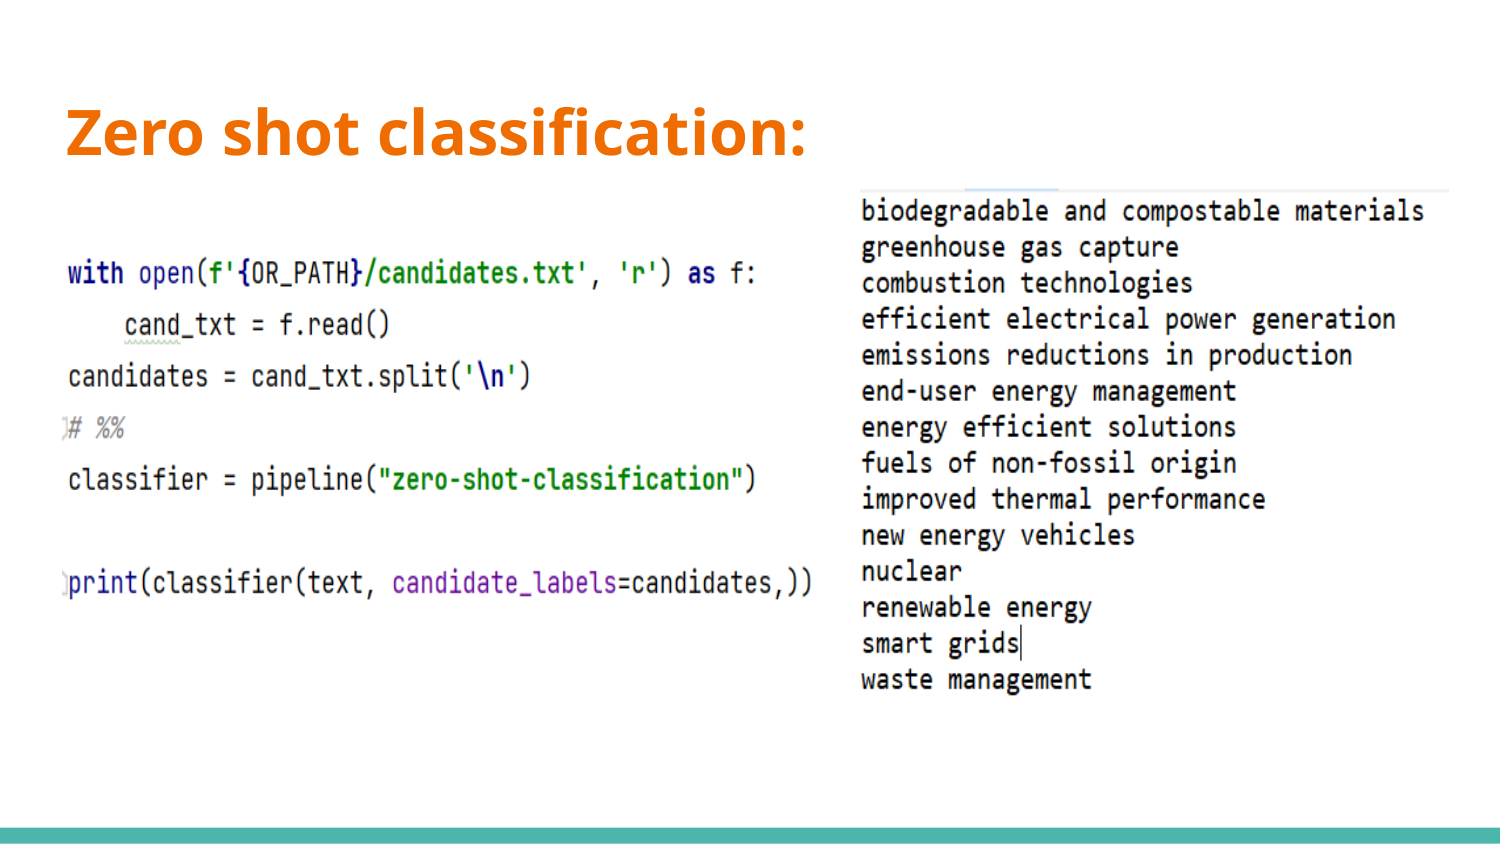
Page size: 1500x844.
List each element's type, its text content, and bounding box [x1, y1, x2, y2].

title Zero shot classification: [51, 72, 1449, 189]
picture [859, 188, 1450, 708]
picture [62, 220, 832, 623]
